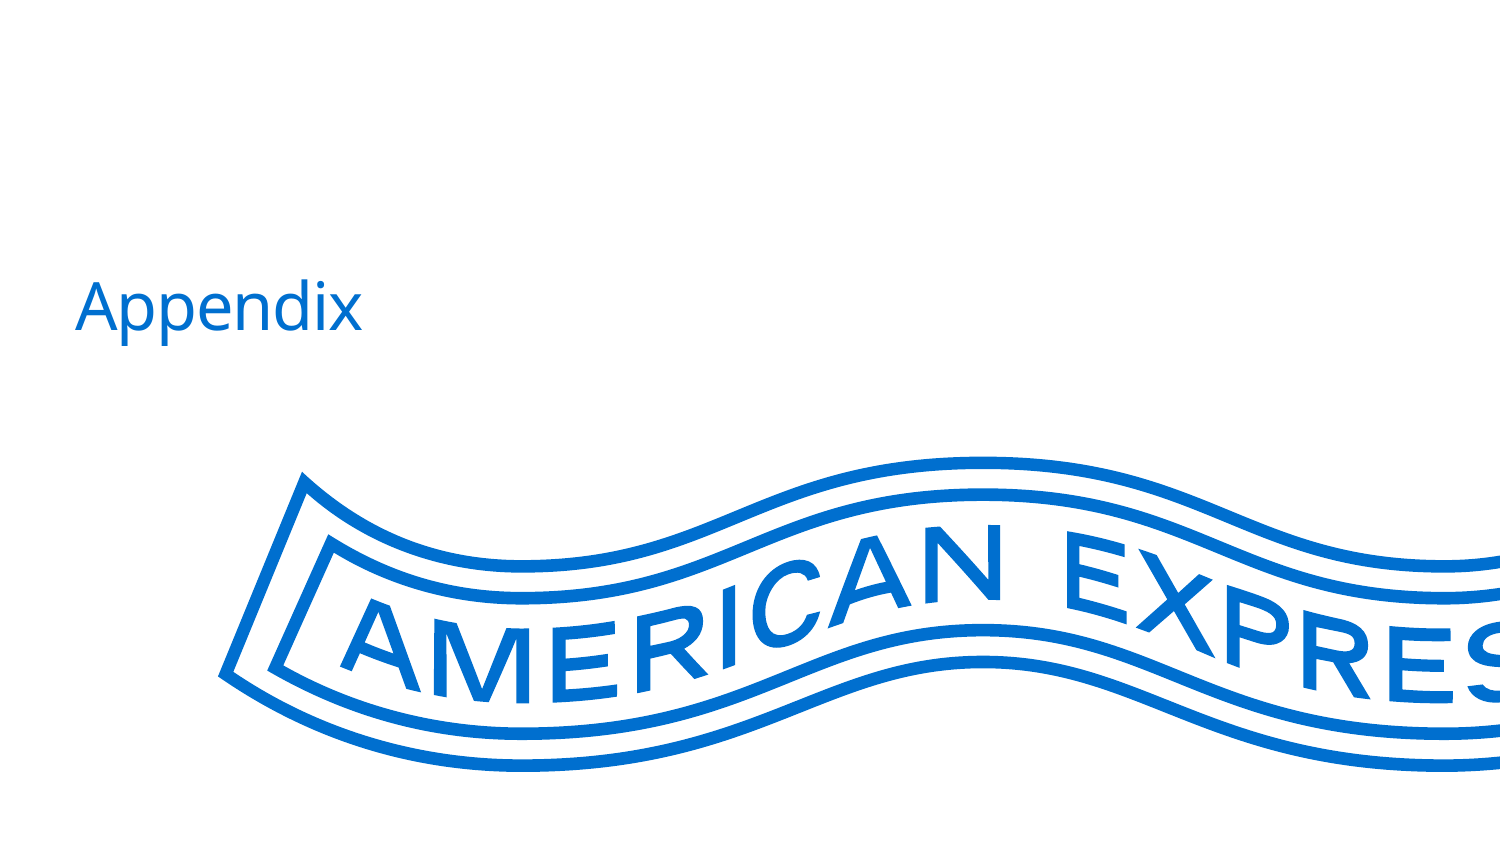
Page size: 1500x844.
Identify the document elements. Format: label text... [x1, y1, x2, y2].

title Appendix [75, 67, 1216, 345]
